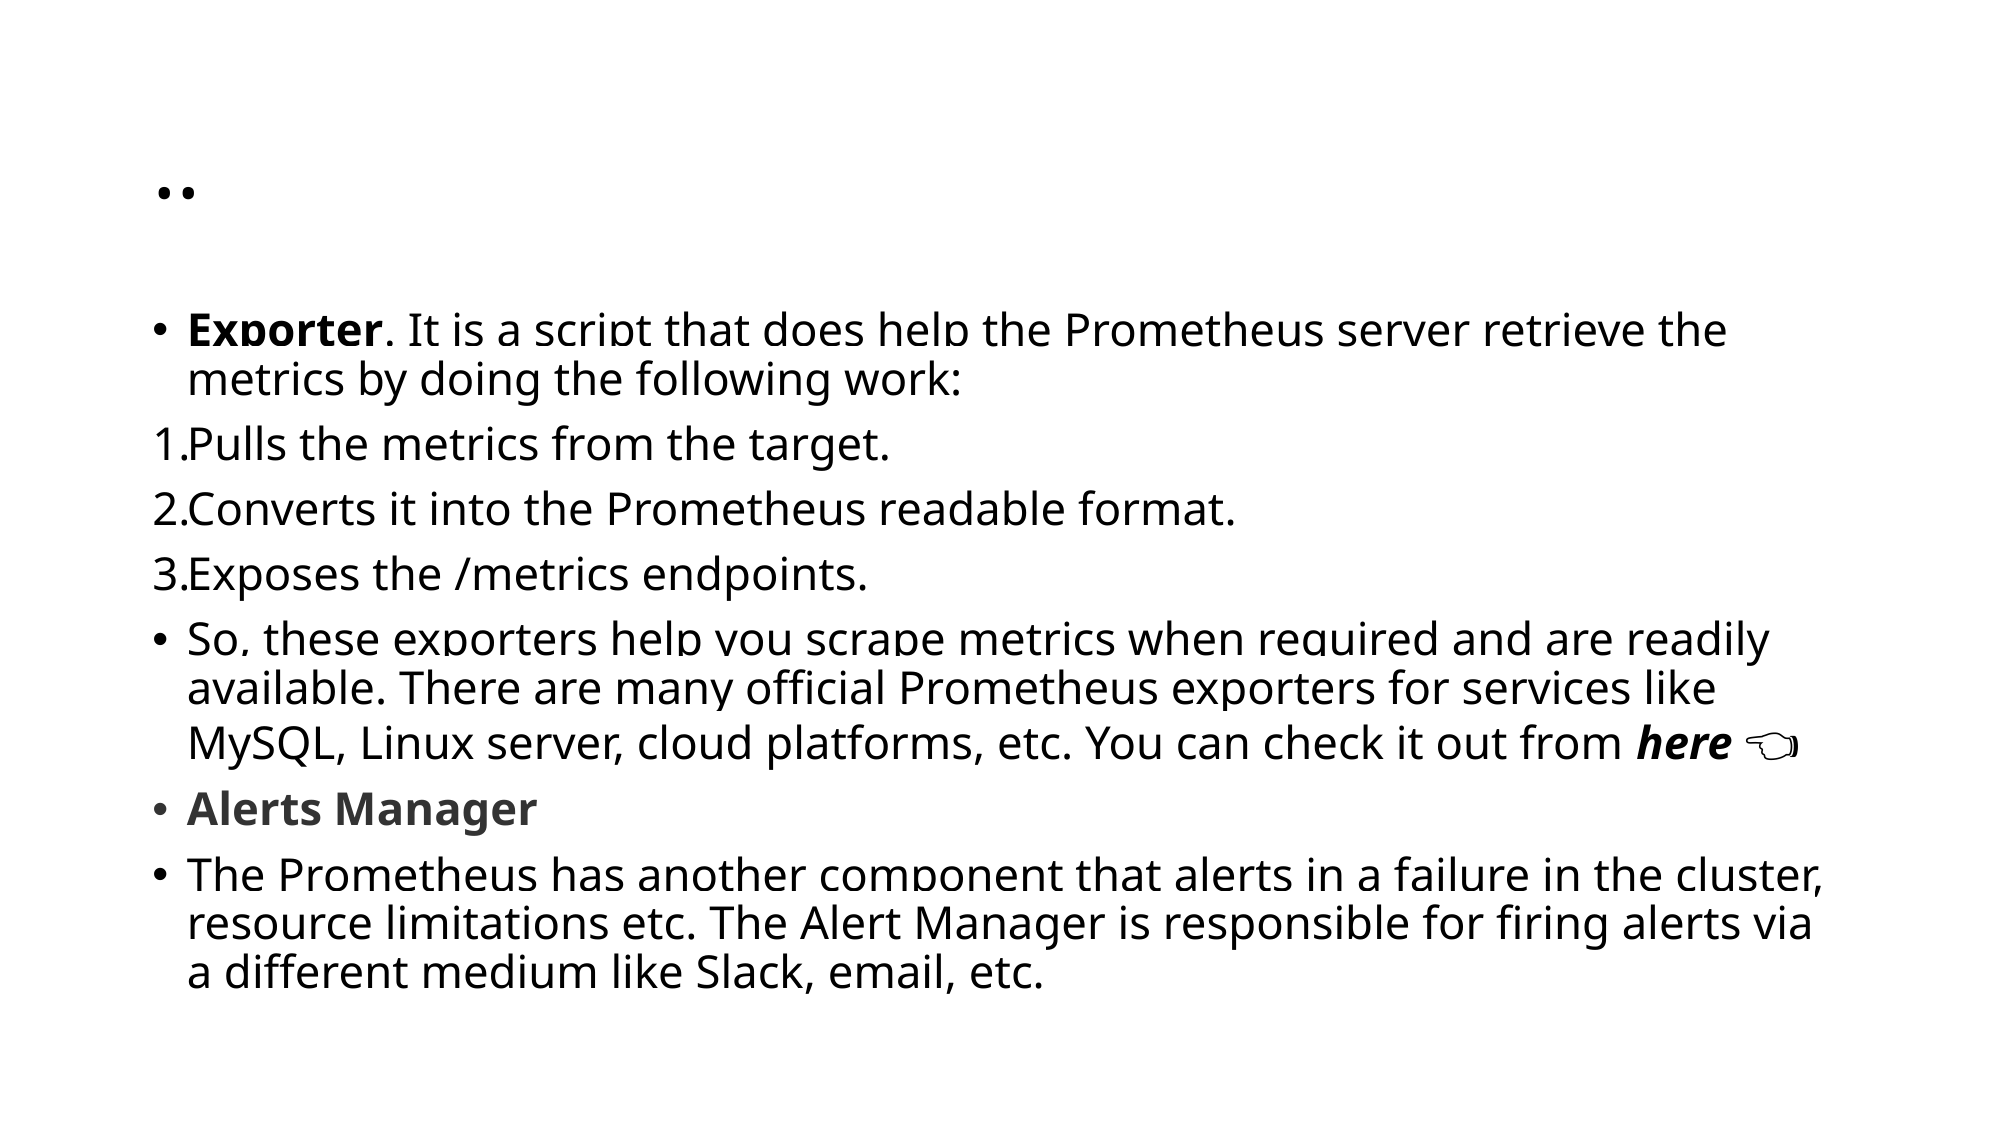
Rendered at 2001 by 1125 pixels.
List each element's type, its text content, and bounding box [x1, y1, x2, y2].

list Exporter. It is a script that does help the Prometheus server retrieve the metrics by doing the following work: Pulls the metrics from the target. Converts it into the Prometheus readable format. Exposes the /metrics endpoints. So, these exporters help you scrape metrics when required and are readily available. There are many official Prometheus exporters for services like MySQL, Linux server, cloud platforms, etc. You can check it out from here 👈 Alerts Manager The Prometheus has another component that alerts in a failure in the cluster, resource limitations etc. The Alert Manager is responsible for firing alerts via a different medium like Slack, email, etc. [137, 299, 1863, 1014]
title .. [137, 59, 1863, 278]
